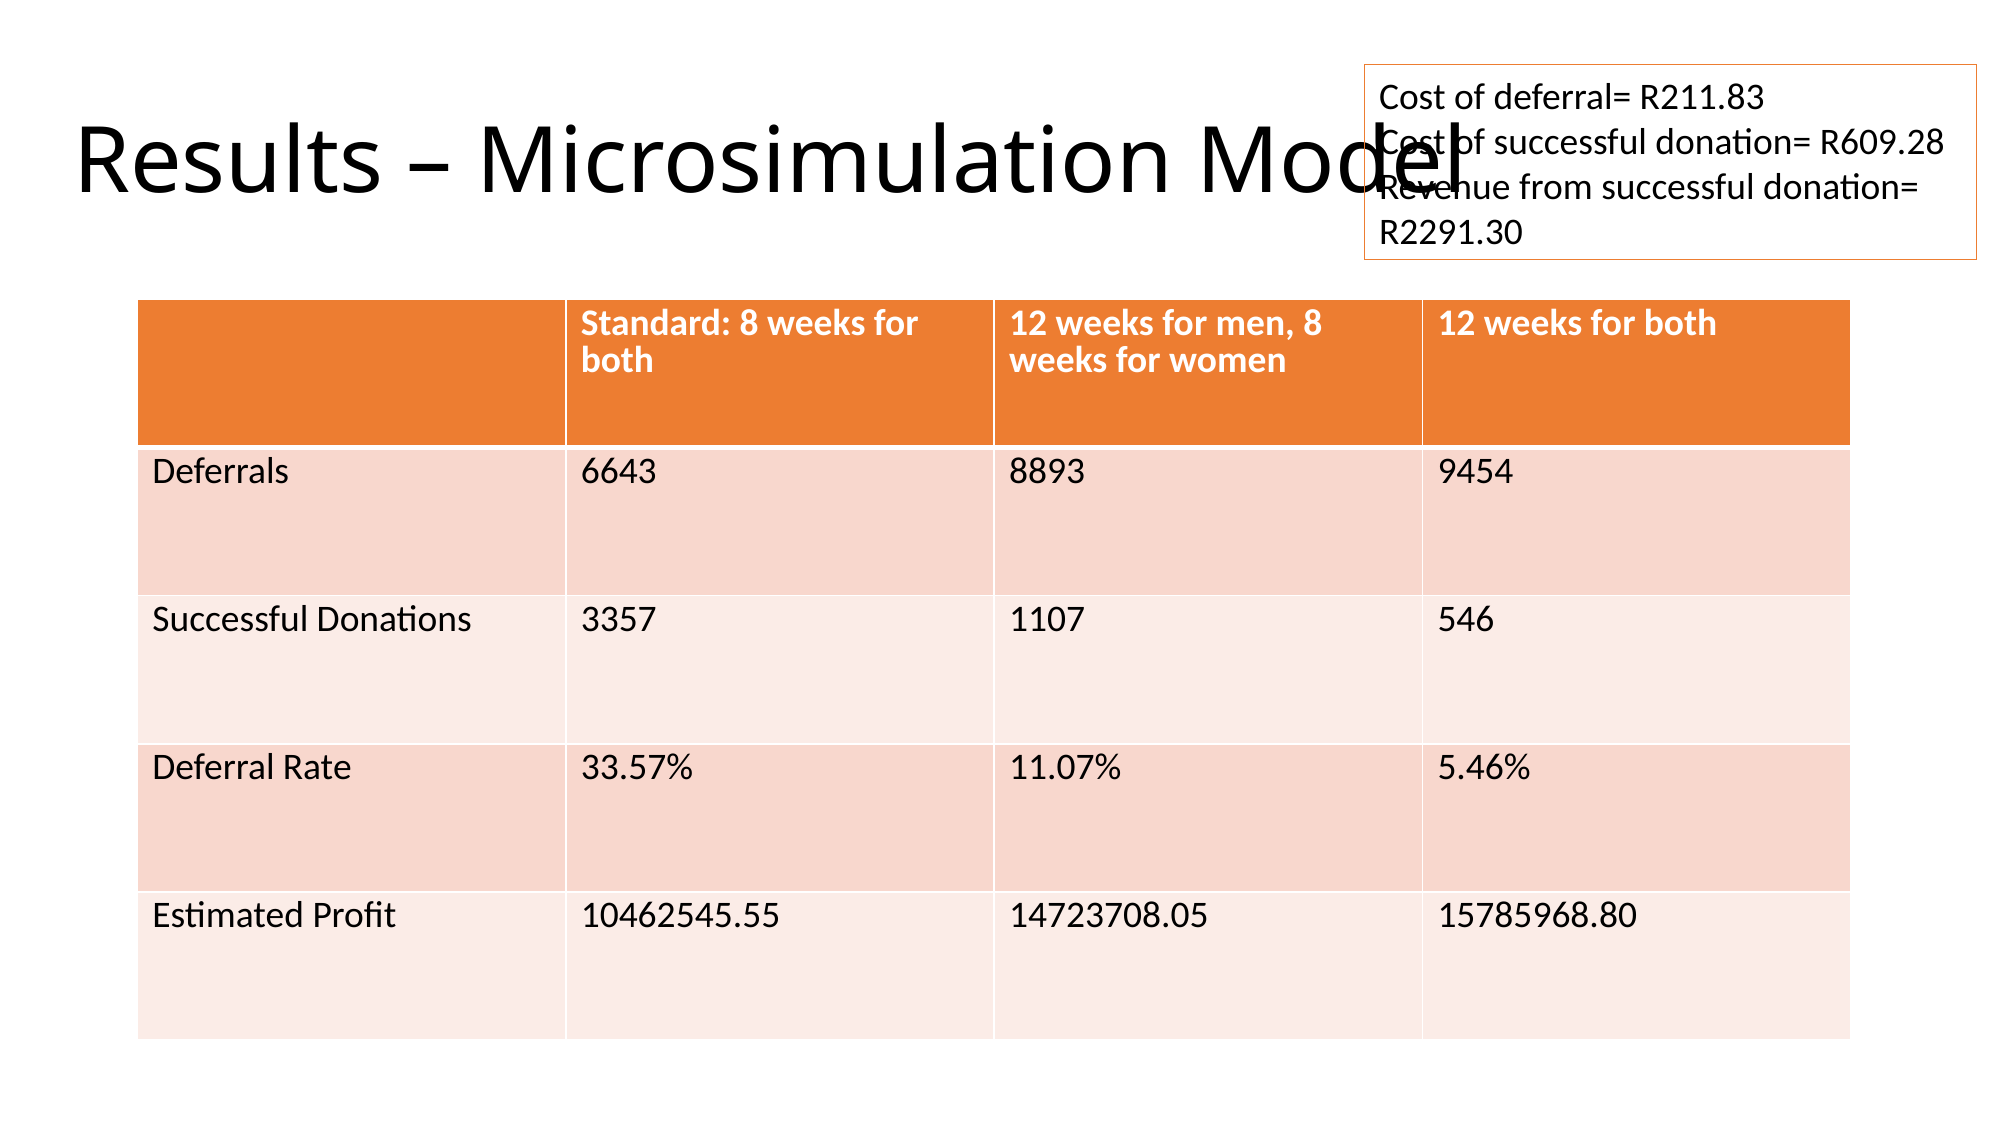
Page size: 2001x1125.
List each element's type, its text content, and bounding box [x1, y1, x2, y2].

table_cell 5.46% [1423, 745, 1850, 891]
title Results – Microsimulation Model [58, 54, 1784, 272]
table_cell 10462545.55 [567, 893, 993, 1039]
table_header 12 weeks for men, 8 weeks for women [995, 300, 1422, 445]
table_cell 1107 [995, 596, 1422, 743]
table_cell Deferrals [138, 450, 565, 595]
table_cell 15785968.80 [1423, 893, 1850, 1039]
table_cell 9454 [1423, 450, 1850, 595]
table_cell 33.57% [567, 745, 993, 891]
table_cell Successful Donations [138, 596, 565, 743]
table_cell Deferral Rate [138, 745, 565, 891]
text_box Cost of deferral= R211.83 Cost of successful donation= R609.28 Revenue from successful donation= R2291.30 [1364, 64, 1977, 260]
table_cell Estimated Profit [138, 893, 565, 1039]
table_header [138, 300, 565, 445]
table_cell 14723708.05 [995, 893, 1422, 1039]
table_header Standard: 8 weeks for both [567, 300, 993, 445]
table_header 12 weeks for both [1423, 300, 1850, 445]
table_cell 11.07% [995, 745, 1422, 891]
table_cell 546 [1423, 596, 1850, 743]
table_cell 8893 [995, 450, 1422, 595]
table_cell 6643 [567, 450, 993, 595]
table_cell 3357 [567, 596, 993, 743]
